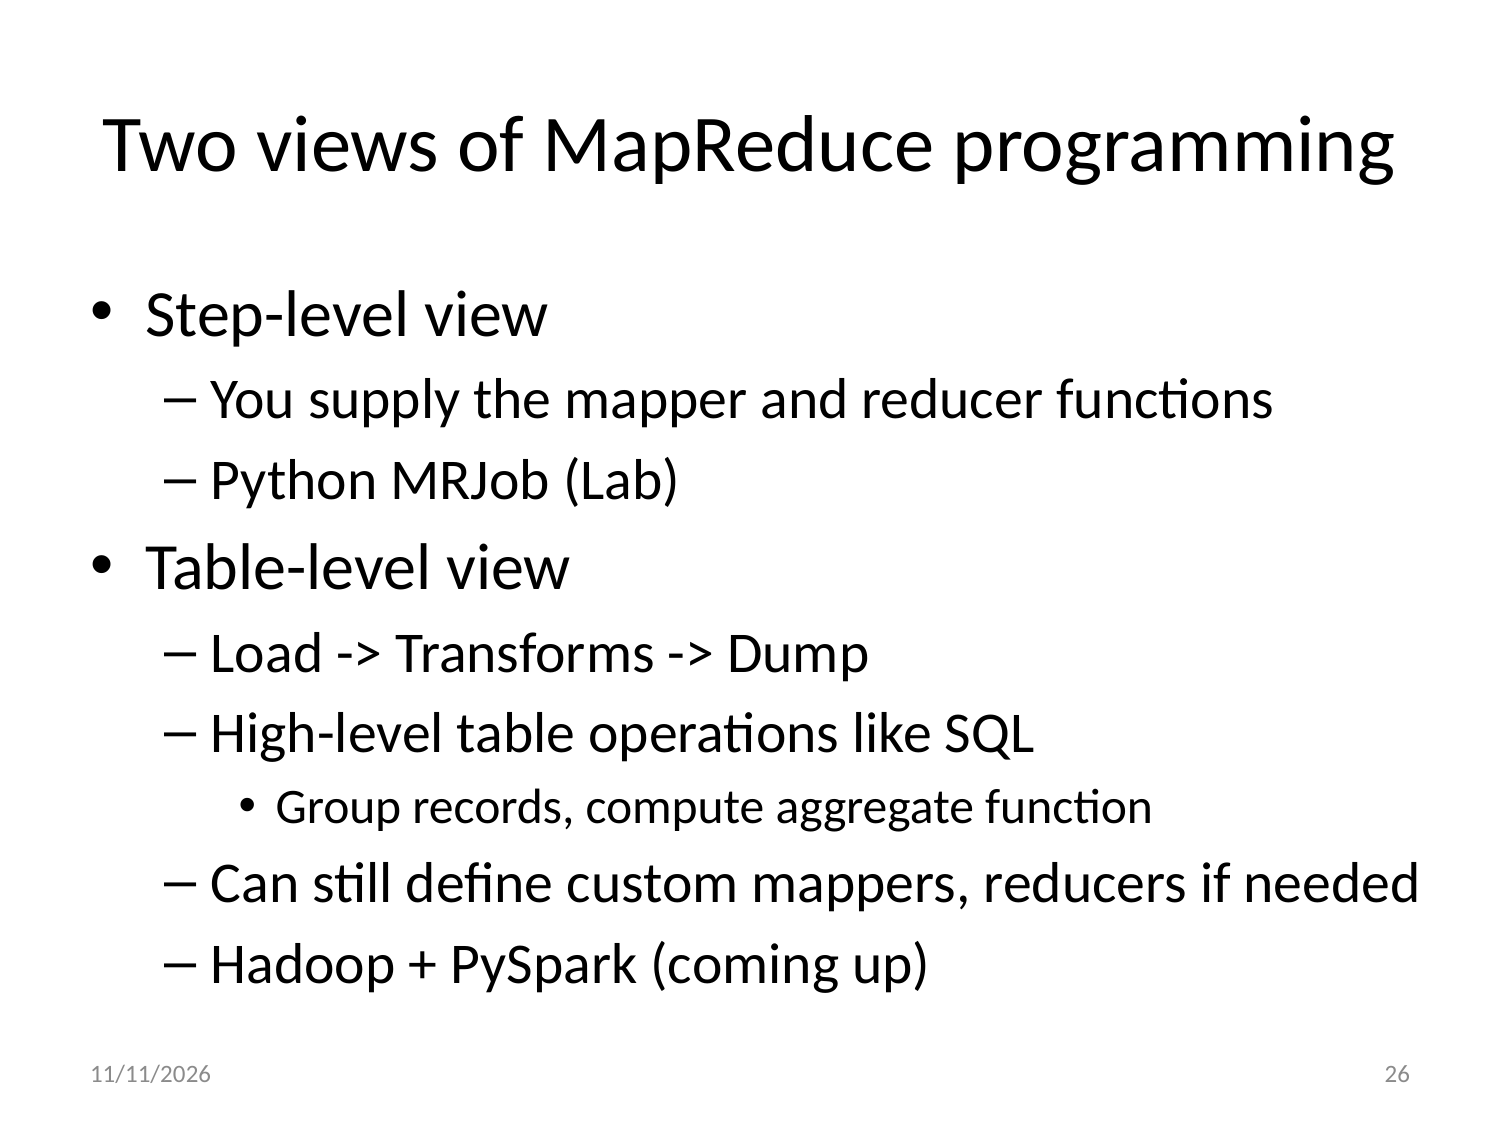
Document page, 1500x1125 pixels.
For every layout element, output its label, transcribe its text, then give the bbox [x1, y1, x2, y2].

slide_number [75, 1042, 425, 1103]
list Step-level view You supply the mapper and reducer functions Python MRJob (Lab) Table-level view Load -> Transforms -> Dump High-level table operations like SQL Group records, compute aggregate function Can still define custom mappers, reducers if needed Hadoop + PySpark (coming up) [75, 262, 1472, 1005]
slide_number 26 [1074, 1042, 1425, 1103]
title Two views of MapReduce programming [75, 45, 1425, 233]
